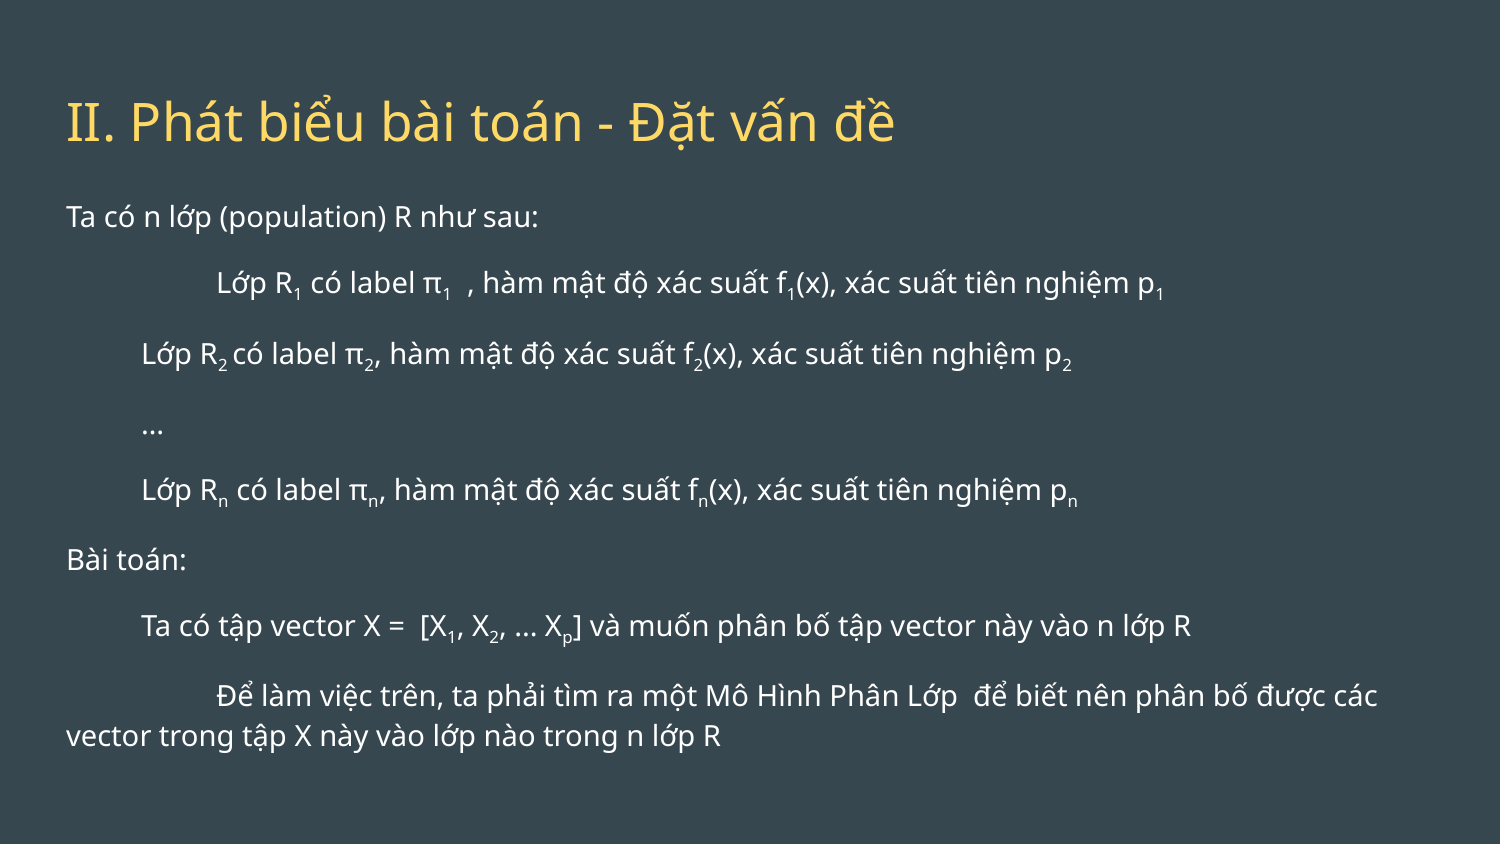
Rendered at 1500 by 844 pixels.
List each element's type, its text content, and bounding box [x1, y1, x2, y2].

list Ta có n lớp (population) R như sau: Lớp R1 có label π1 , hàm mật độ xác suất f1(x), xác suất tiên nghiệm p1 Lớp R2 có label π2, hàm mật độ xác suất f2(x), xác suất tiên nghiệm p2 … Lớp Rn có label πn, hàm mật độ xác suất fn(x), xác suất tiên nghiệm pn Bài toán: Ta có tập vector X = [X1, X2, ... Xp] và muốn phân bố tập vector này vào n lớp R Để làm việc trên, ta phải tìm ra một Mô Hình Phân Lớp để biết nên phân bố được các vector trong tập X này vào lớp nào trong n lớp R [51, 177, 1449, 844]
title II. Phát biểu bài toán - Đặt vấn đề [51, 72, 1449, 167]
